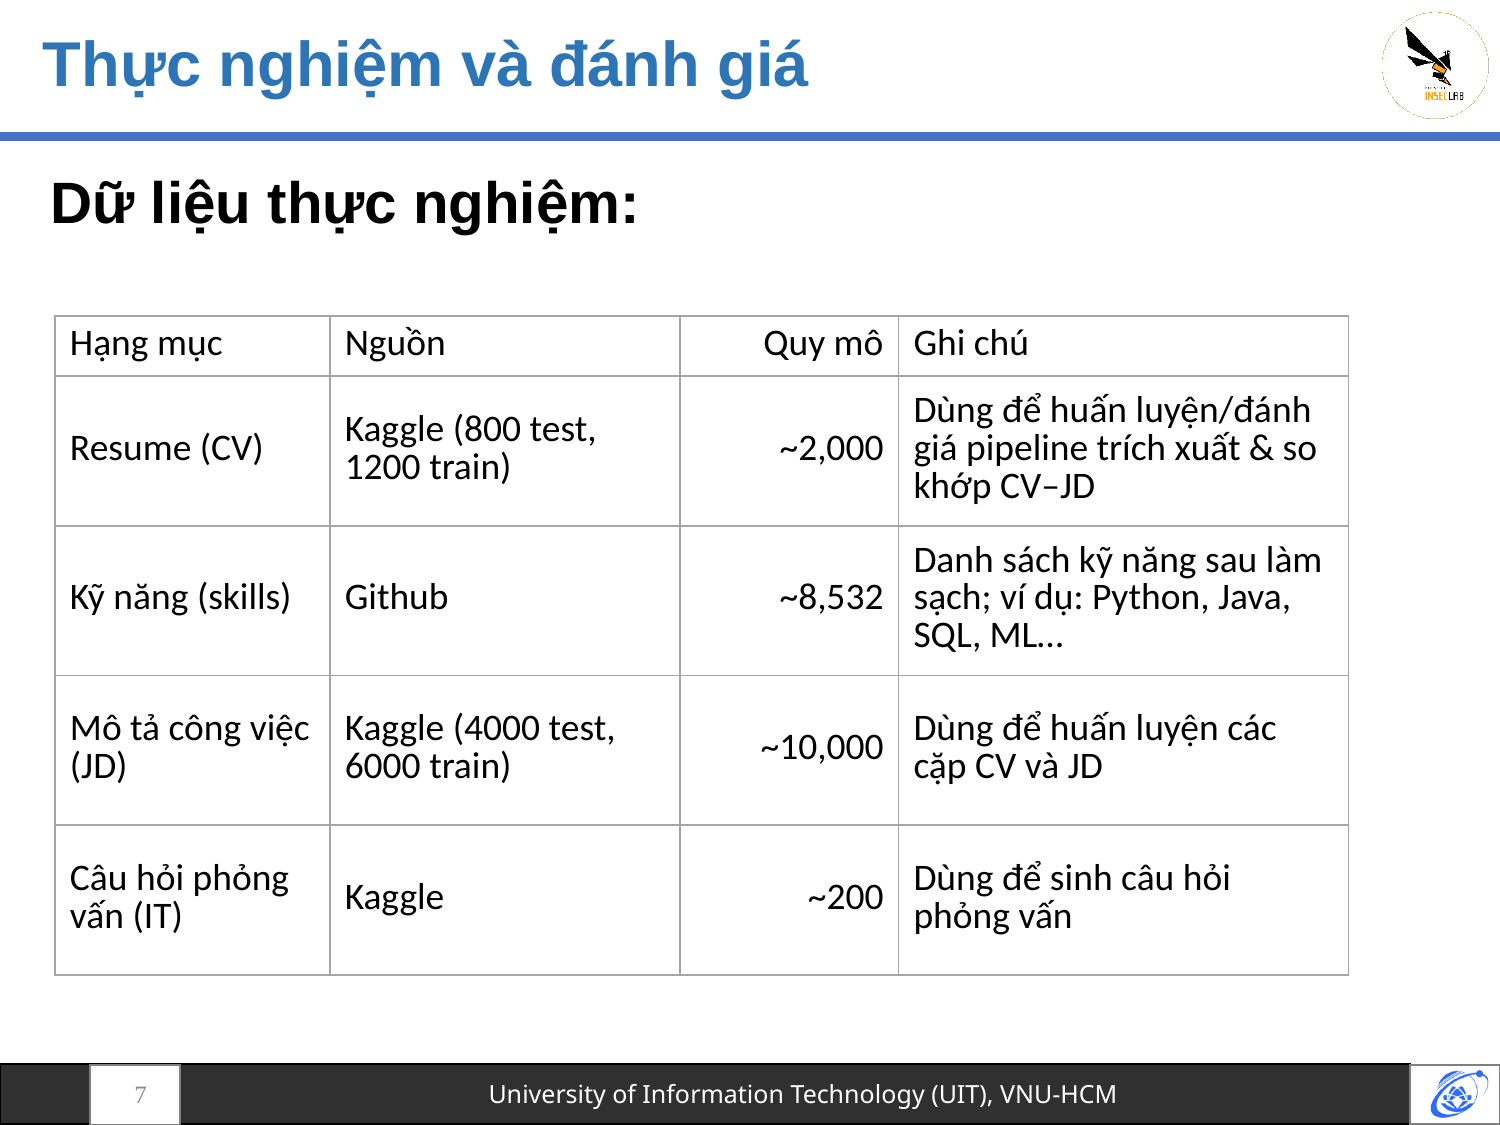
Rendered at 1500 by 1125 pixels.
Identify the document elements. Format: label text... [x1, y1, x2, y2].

table_cell ~2,000 [681, 377, 898, 525]
table_cell ~8,532 [681, 527, 898, 675]
table_header Quy mô [681, 317, 898, 375]
table_cell Câu hỏi phỏng vấn (IT) [56, 826, 329, 974]
title Thực nghiệm và đánh giá [27, 23, 1376, 108]
table_cell ~200 [681, 826, 898, 974]
table_cell Kaggle (800 test, 1200 train) [331, 377, 679, 525]
table_cell ~10,000 [681, 676, 898, 824]
table_cell Resume (CV) [56, 377, 329, 525]
picture [1375, 5, 1495, 125]
table_cell Dùng để huấn luyện/đánh giá pipeline trích xuất & so khớp CV–JD [899, 377, 1348, 525]
table_cell Kaggle [331, 826, 679, 974]
table_header Nguồn [331, 317, 679, 375]
table_cell Dùng để sinh câu hỏi phỏng vấn [899, 826, 1348, 974]
table_cell Kaggle (4000 test, 6000 train) [331, 676, 679, 824]
slide_number 7 [95, 1063, 162, 1124]
table_cell Kỹ năng (skills) [56, 527, 329, 675]
table_header Hạng mục [56, 317, 329, 375]
picture [1426, 1053, 1495, 1125]
table_cell Github [331, 527, 679, 675]
list Dữ liệu thực nghiệm: [35, 165, 1446, 1034]
table_cell Mô tả công việc (JD) [56, 676, 329, 824]
table_header Ghi chú [899, 317, 1348, 375]
table_cell Danh sách kỹ năng sau làm sạch; ví dụ: Python, Java, SQL, ML… [899, 527, 1348, 675]
table_cell Dùng để huấn luyện các cặp CV và JD [899, 676, 1348, 824]
